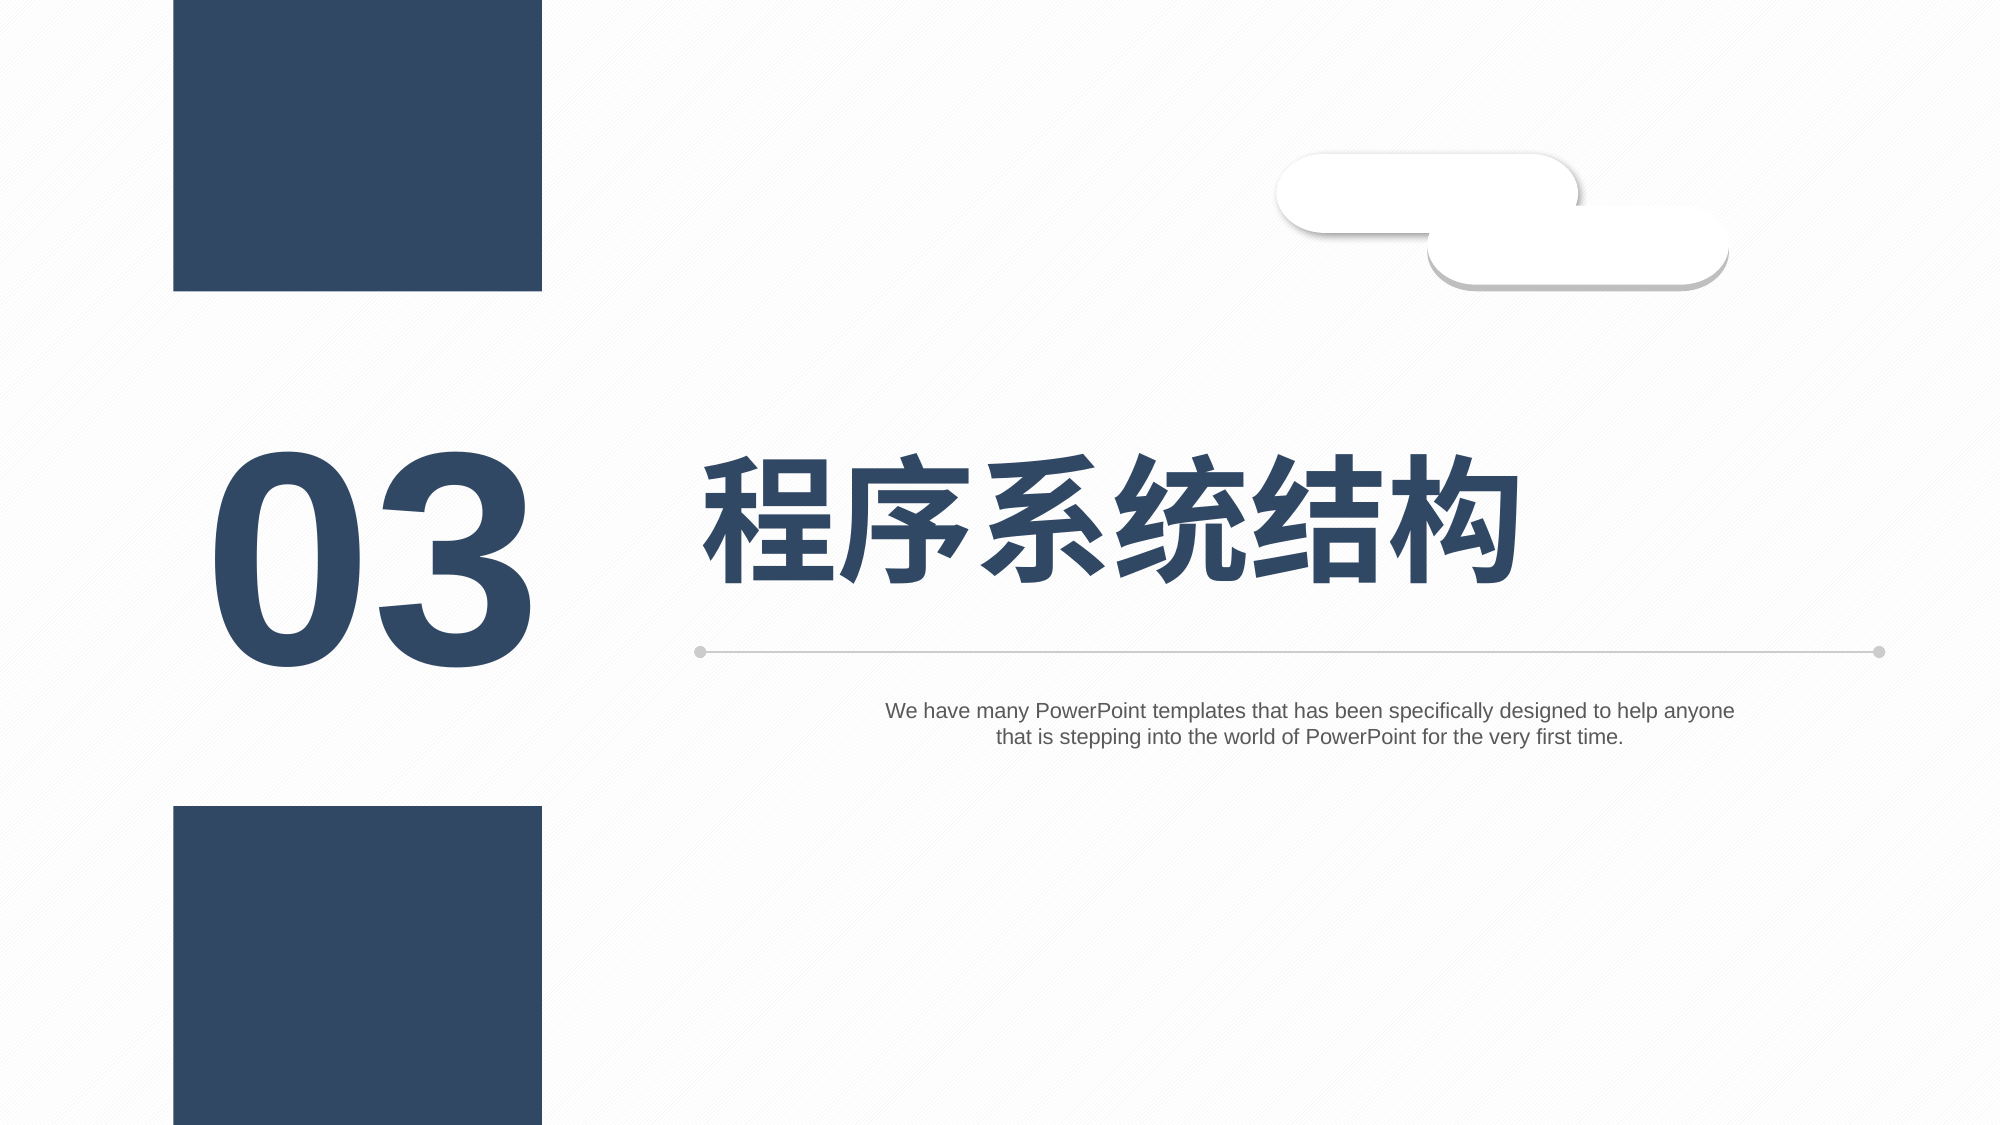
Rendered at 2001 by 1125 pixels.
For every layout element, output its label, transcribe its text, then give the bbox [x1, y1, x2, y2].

text_box [172, 805, 543, 1125]
text_box 程序系统结构 [700, 433, 1880, 599]
text_box We have many PowerPoint templates that has been specifically designed to help anyone that is stepping into the world of PowerPoint for the very first time. [866, 696, 1755, 749]
text_box [172, 0, 543, 292]
text_box 03 [173, 359, 542, 725]
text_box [1276, 153, 1729, 292]
